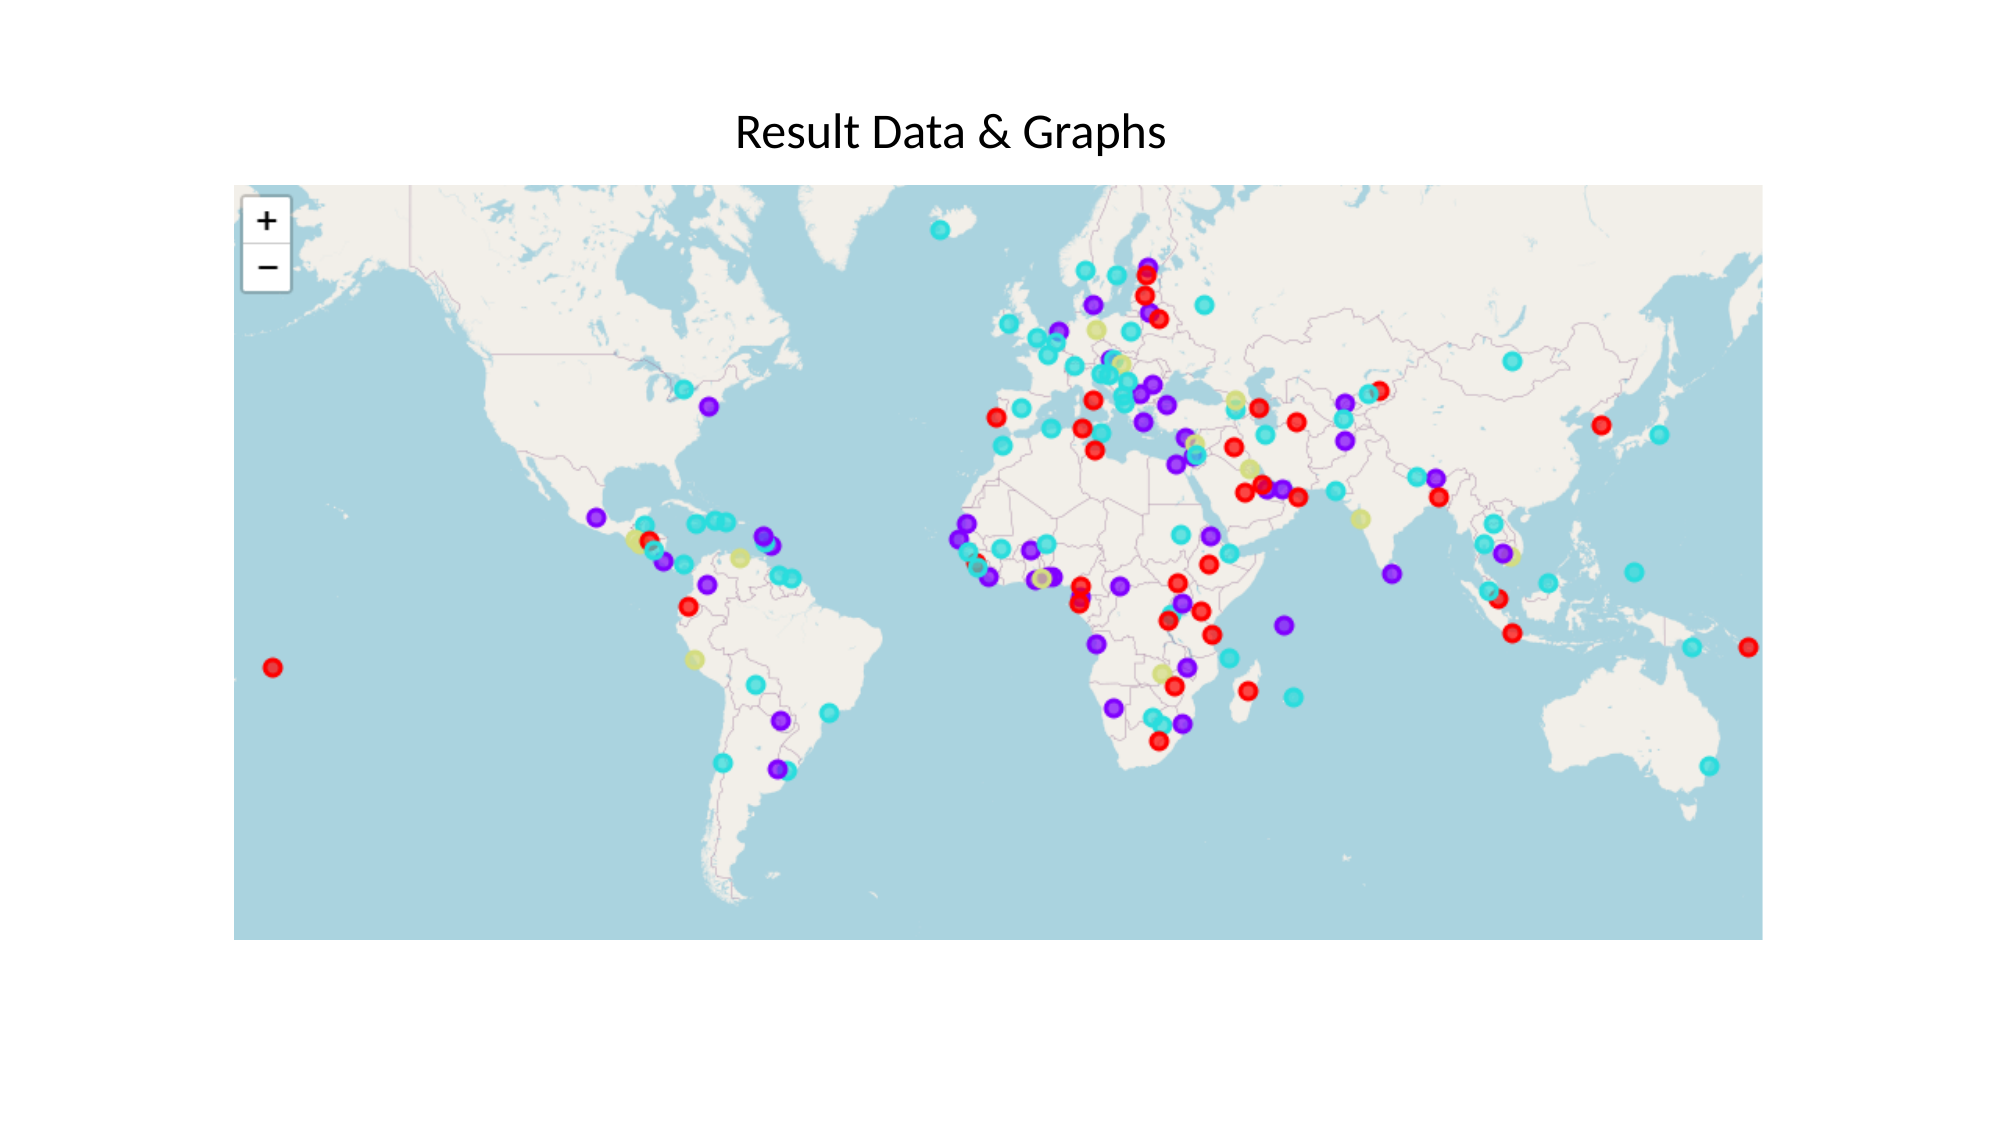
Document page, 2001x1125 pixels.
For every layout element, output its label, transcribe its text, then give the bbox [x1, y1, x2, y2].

subtitle Result Data & Graphs [201, 98, 1701, 198]
picture [234, 185, 1766, 940]
